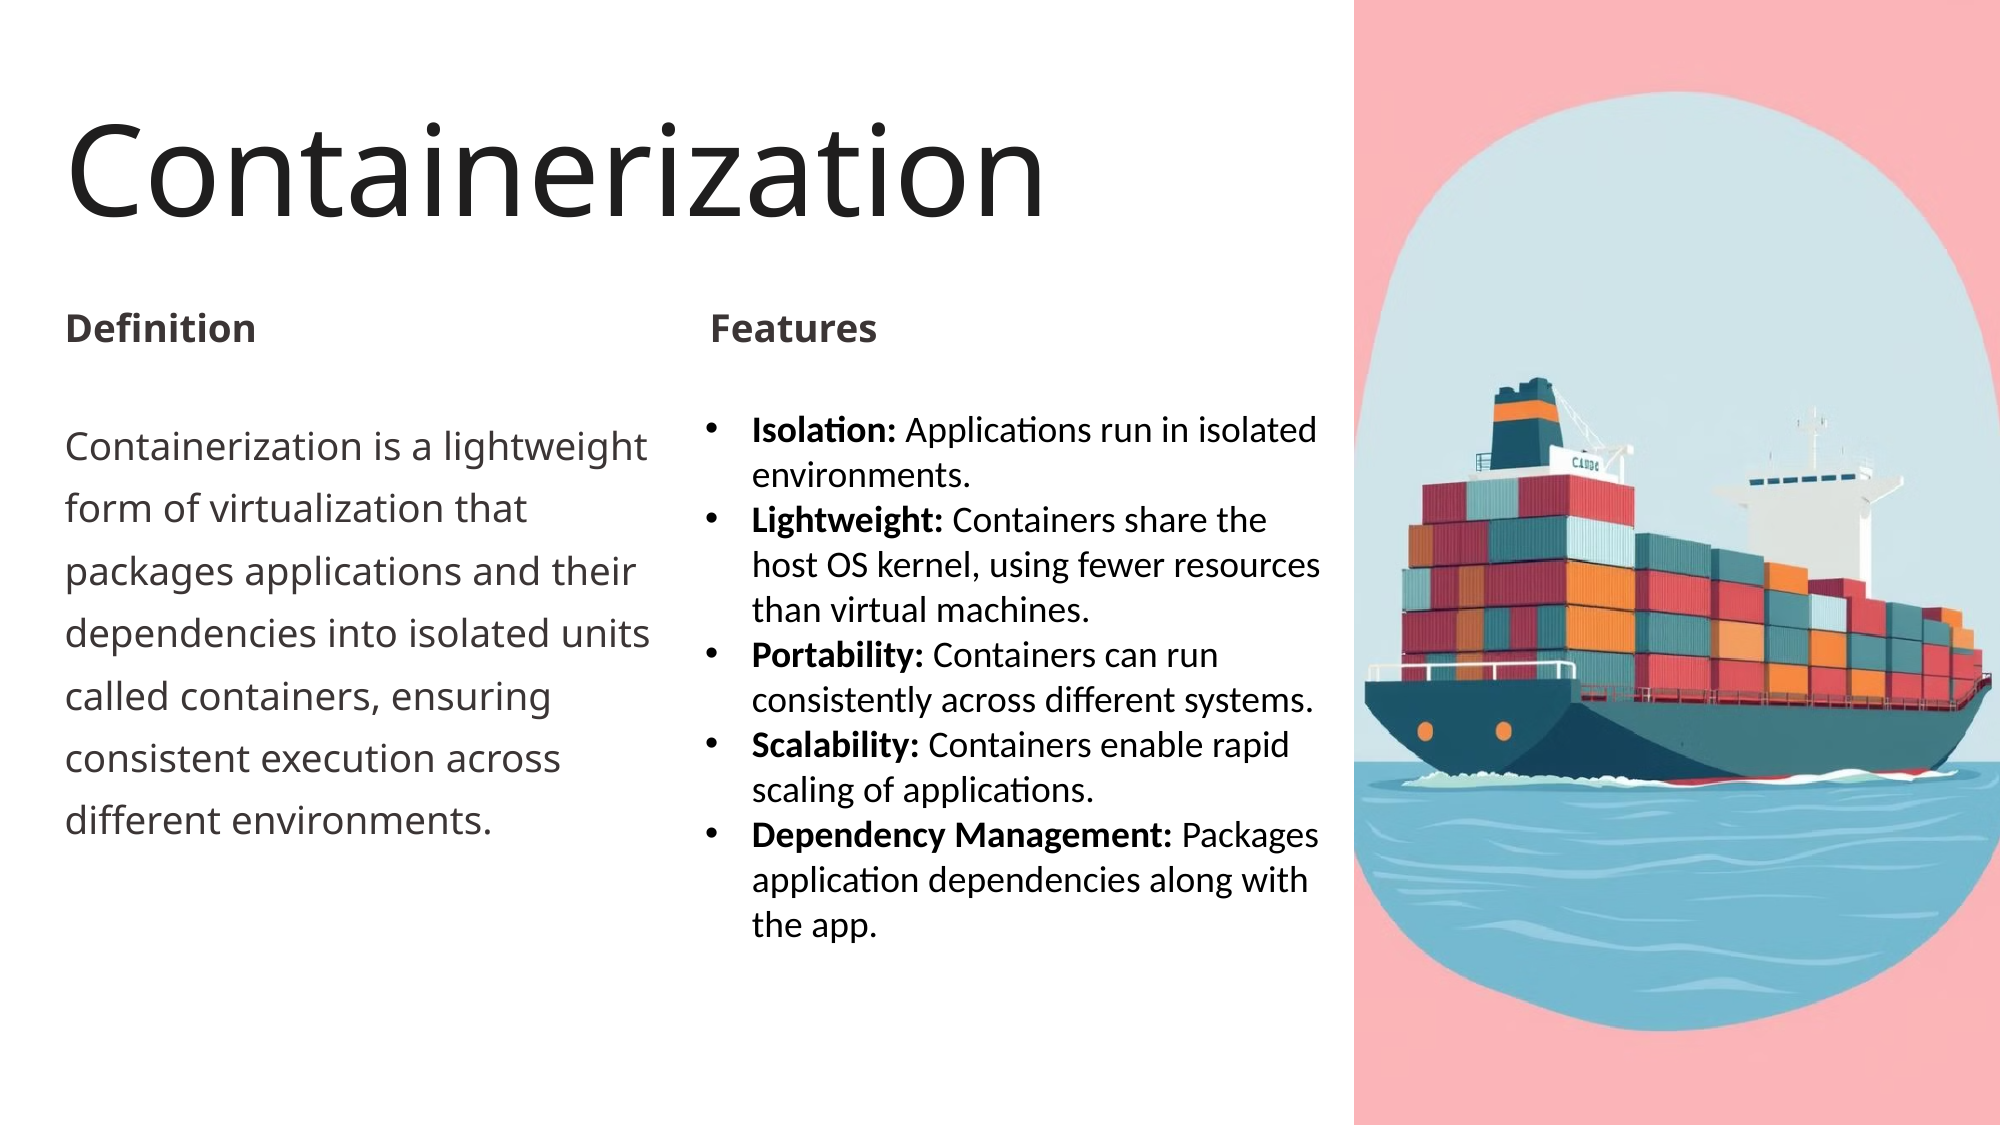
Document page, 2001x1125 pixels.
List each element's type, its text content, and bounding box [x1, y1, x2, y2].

text_box Isolation: Applications run in isolated environments. Lightweight: Containers share the host OS kernel, using fewer resources than virtual machines. Portability: Containers can run consistently across different systems. Scalability: Containers enable rapid scaling of applications. Dependency Management: Packages application dependencies along with the app. [705, 405, 1323, 981]
text_box Containerization [64, 82, 1290, 238]
text_box Definition [64, 287, 682, 357]
picture [1354, 0, 2000, 1125]
text_box Features [709, 287, 1327, 357]
text_box Containerization is a lightweight form of virtualization that packages applications and their dependencies into isolated units called containers, ensuring consistent execution across different environments. [64, 405, 682, 832]
